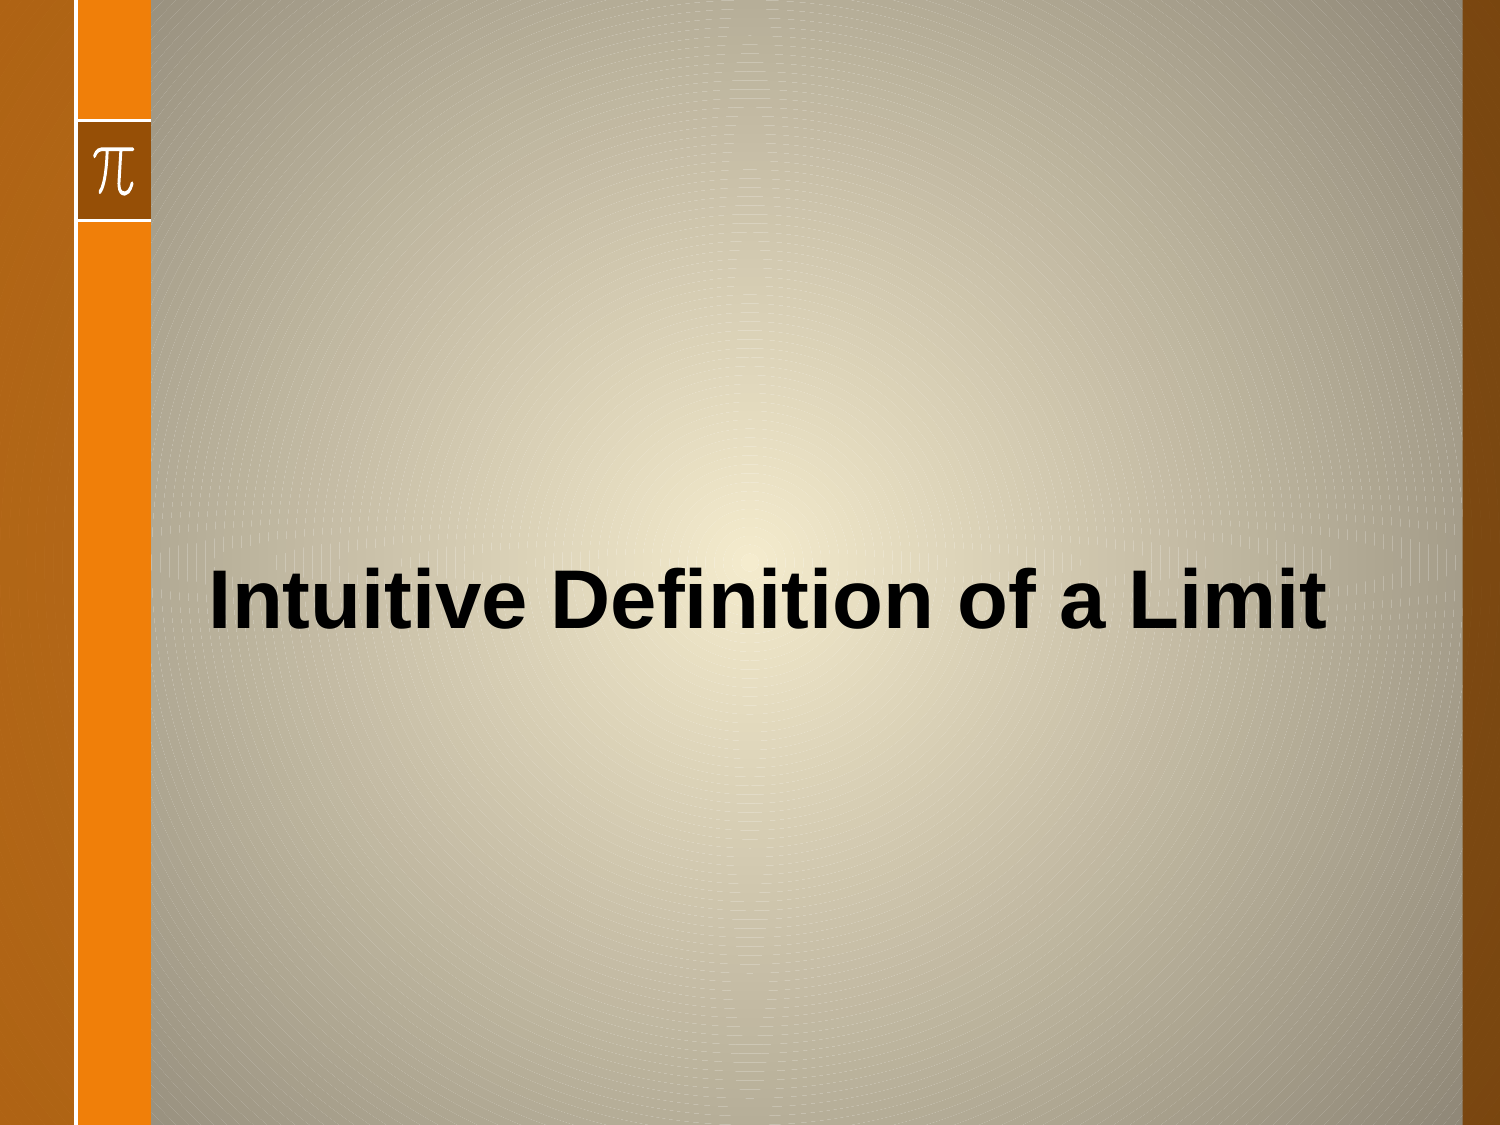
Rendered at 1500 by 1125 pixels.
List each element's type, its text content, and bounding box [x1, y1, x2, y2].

text_box Intuitive Definition of a Limit [131, 537, 1407, 688]
